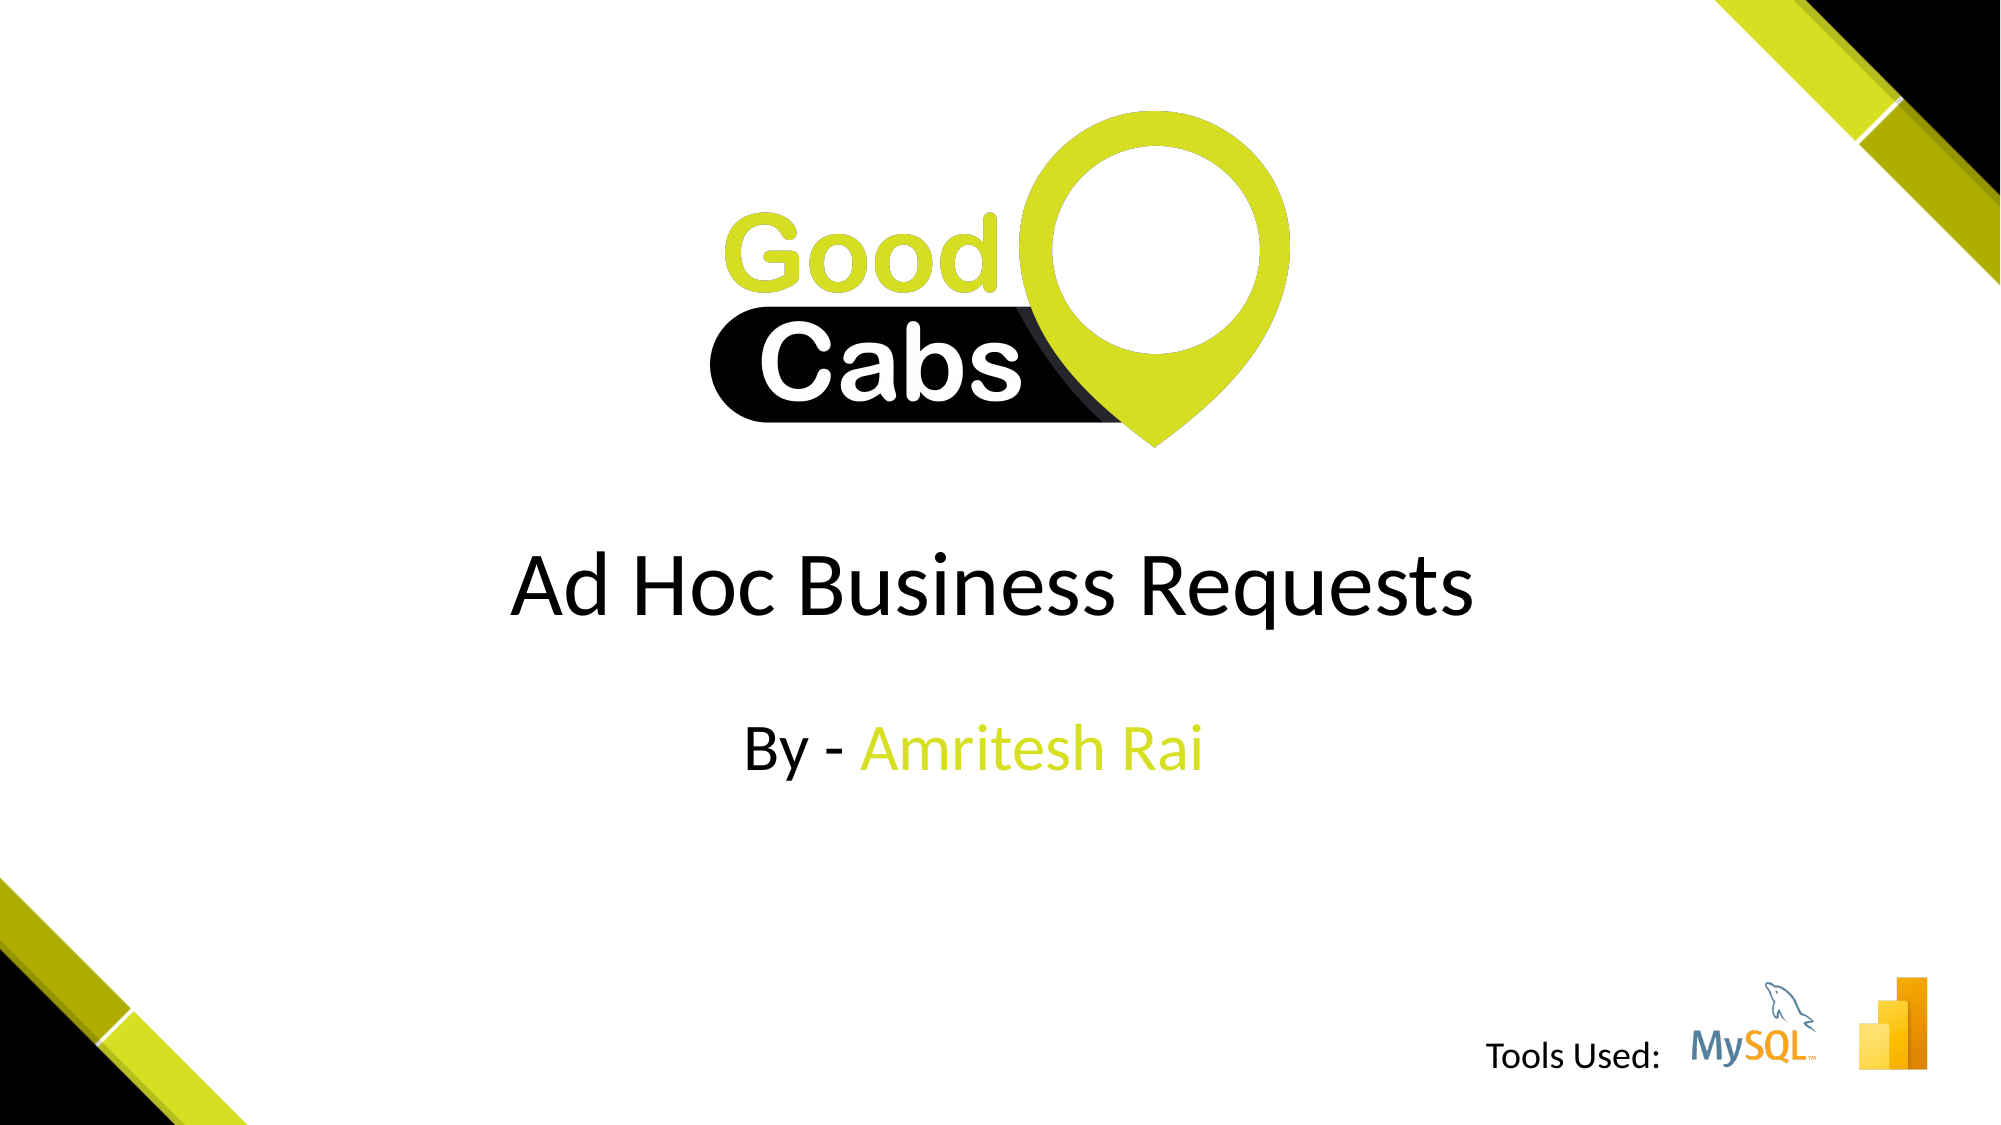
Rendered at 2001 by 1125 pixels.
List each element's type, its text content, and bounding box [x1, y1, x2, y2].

text_box Tools Used: [1470, 1028, 1679, 1111]
picture [0, 0, 2001, 1125]
subtitle Ad Hoc Business Requests [52, 529, 1935, 649]
text_box By - Amritesh Rai [728, 705, 1272, 825]
